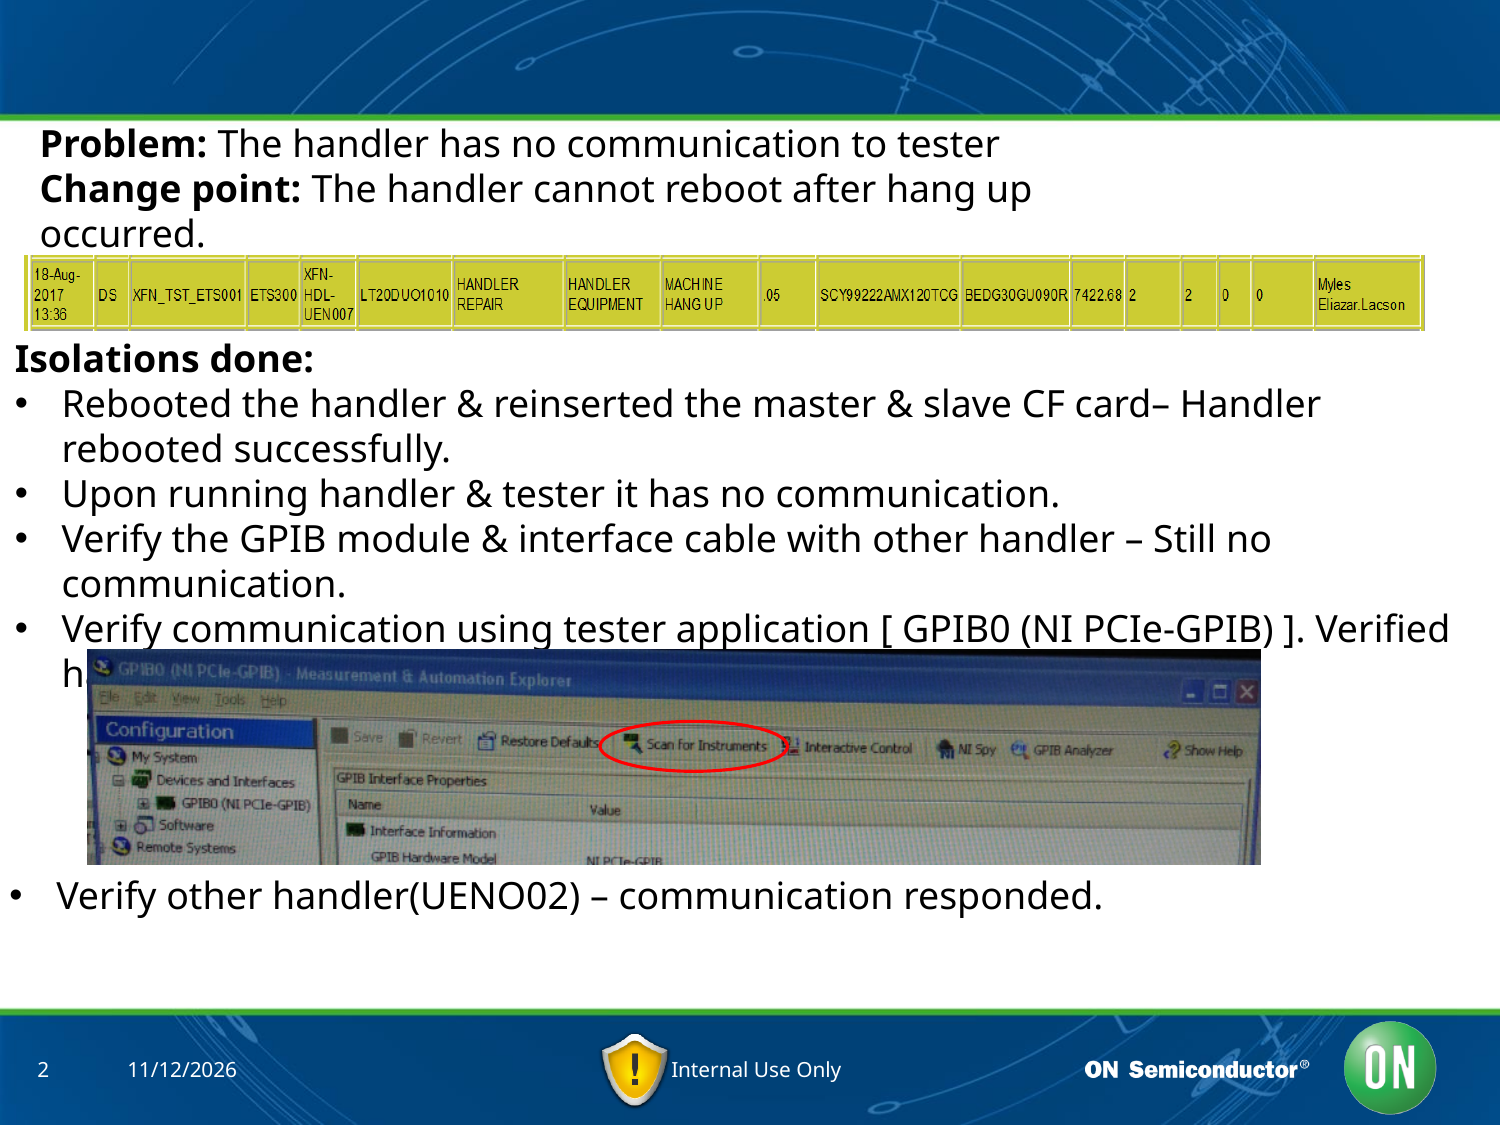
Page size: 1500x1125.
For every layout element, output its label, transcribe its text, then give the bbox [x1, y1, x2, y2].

text_box Problem: The handler has no communication to tester Change point: The handler cannot reboot after hang up occurred. Time of down: 13:36H 17.08.18 [24, 112, 1163, 254]
picture [0, 970, 1500, 1125]
text_box Isolations done: Rebooted the handler & reinserted the master & slave CF card– Handler rebooted successfully. Upon running handler & tester it has no communication. Verify the GPIB module & interface cable with other handler – Still no communication. Verify communication using tester application [ GPIB0 (NI PCIe-GPIB) ]. Verified handler has no response to tester after scanning for instruments. [0, 327, 1500, 864]
text_box Verify other handler(UENO02) – communication responded. [0, 864, 1500, 970]
picture [0, 0, 1500, 331]
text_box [87, 649, 1262, 865]
